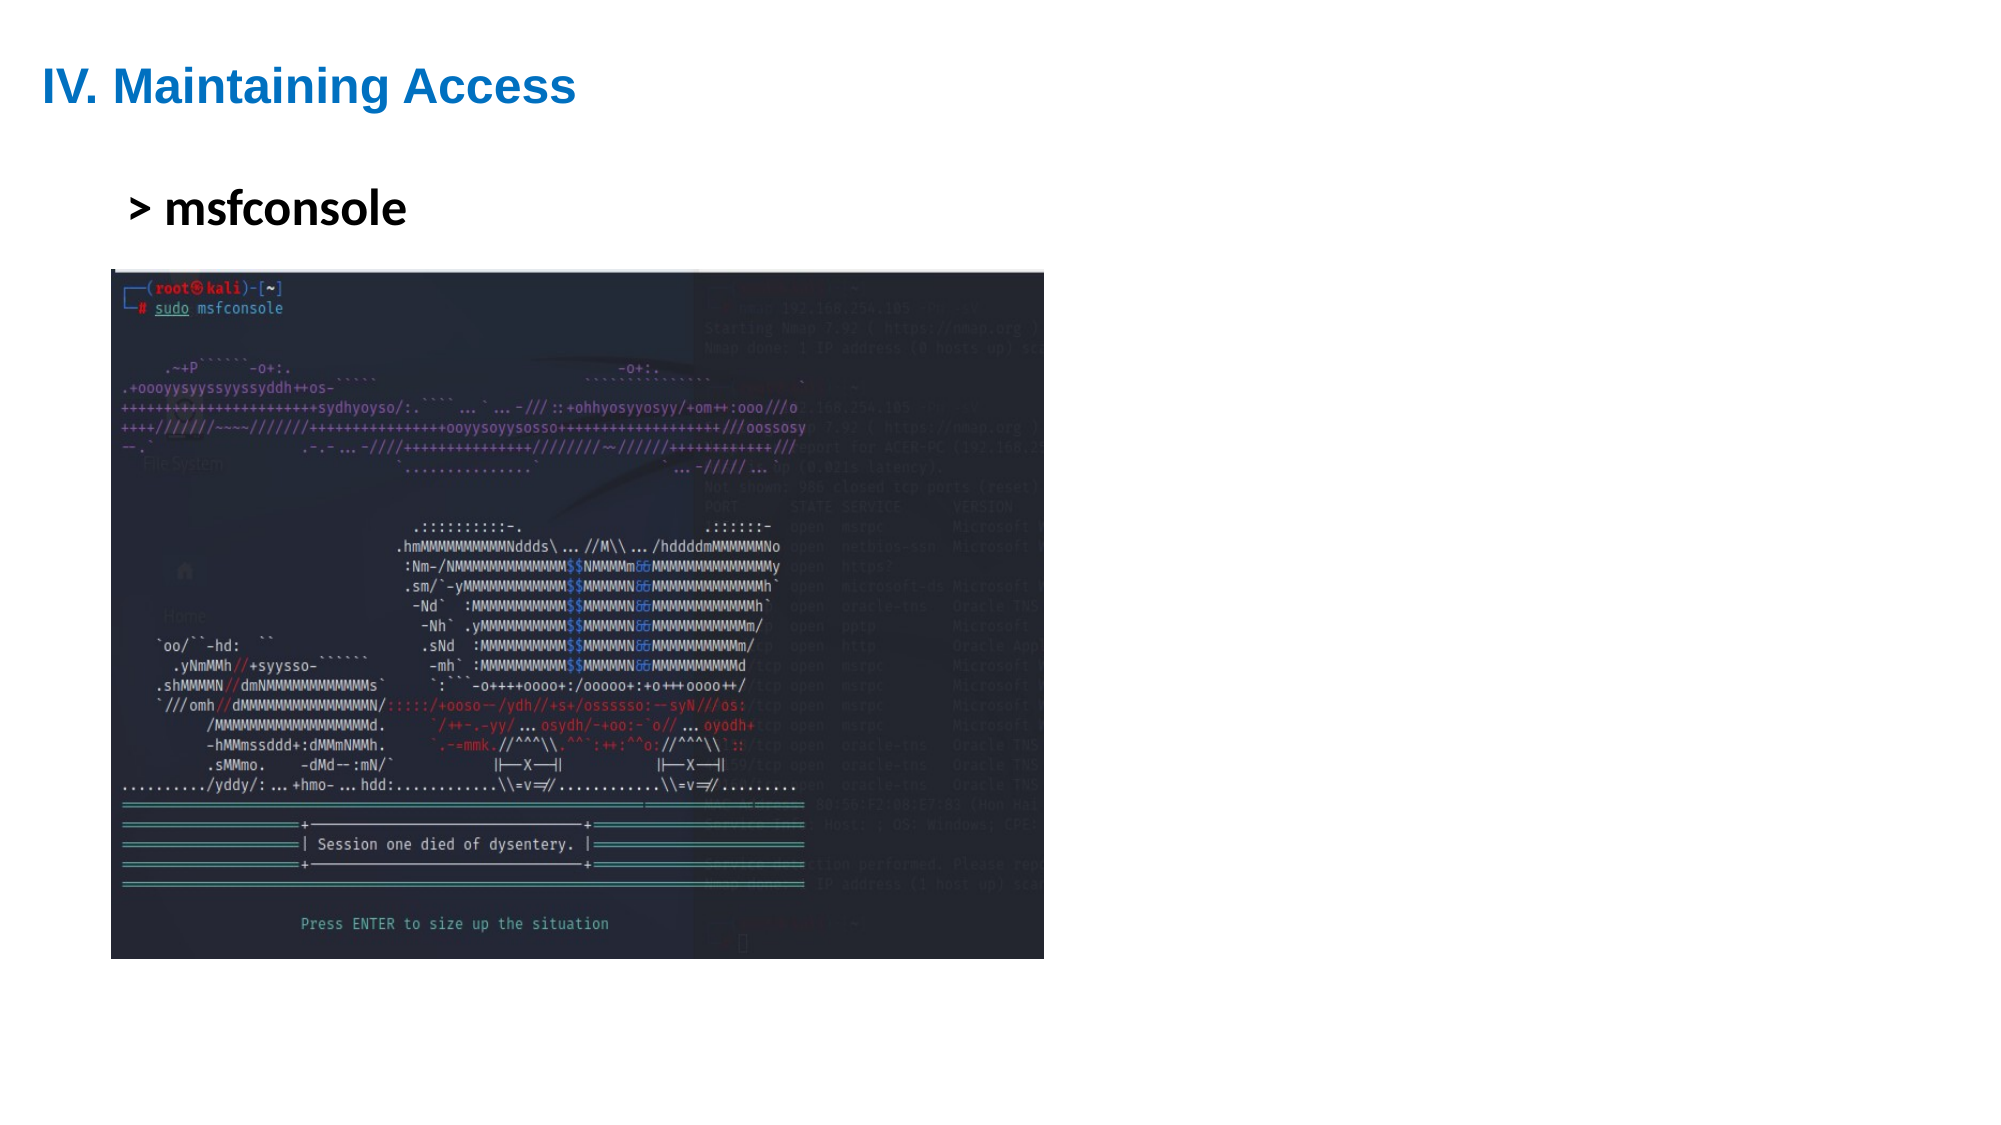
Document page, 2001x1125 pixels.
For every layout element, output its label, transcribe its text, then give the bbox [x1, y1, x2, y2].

text_box IV. Maintaining Access [27, 42, 1027, 121]
text_box > msfconsole [111, 166, 854, 244]
picture [111, 269, 1044, 959]
